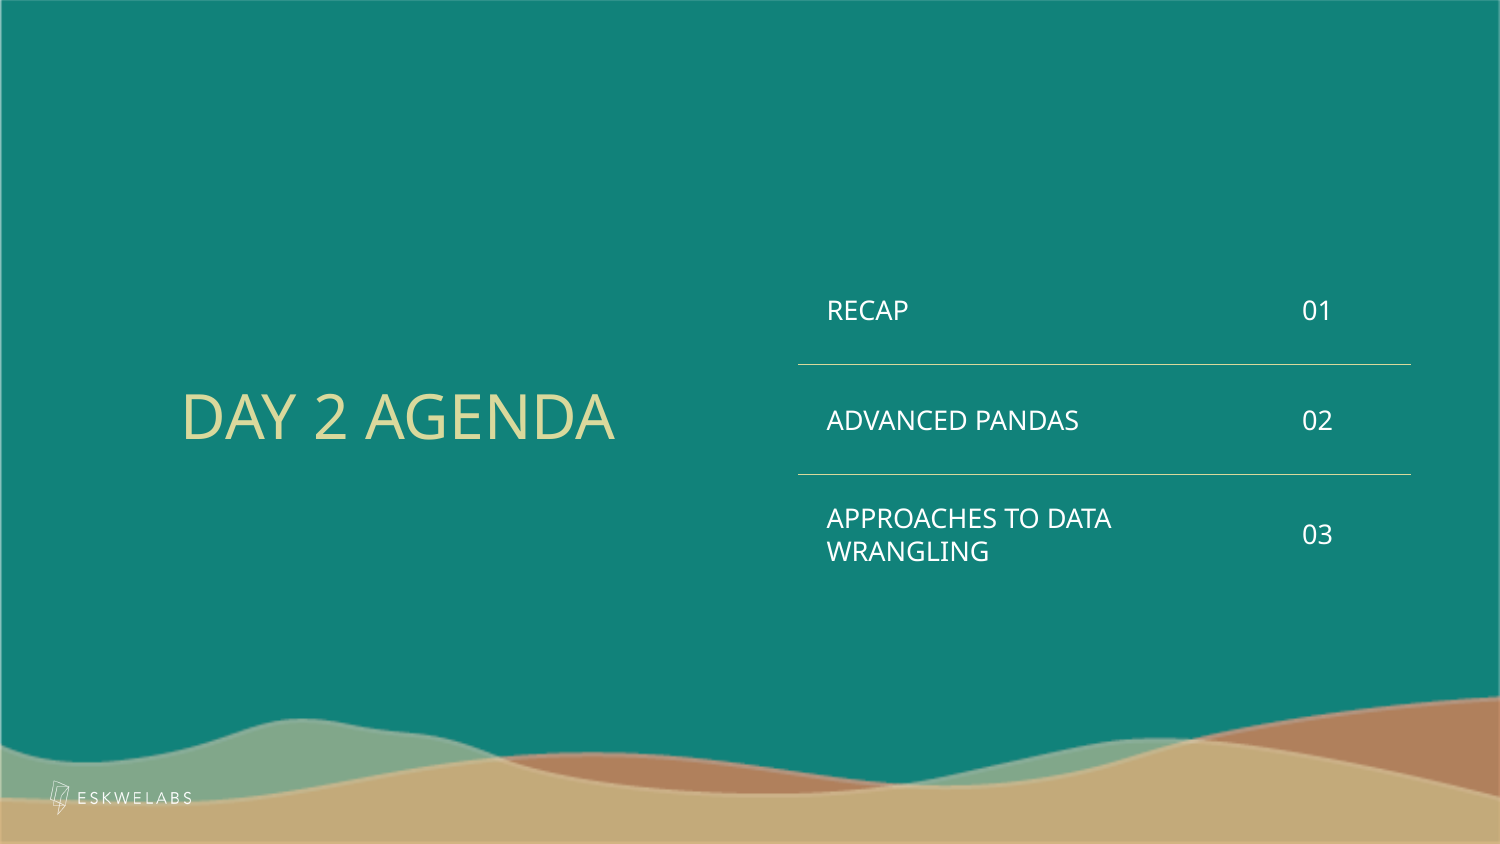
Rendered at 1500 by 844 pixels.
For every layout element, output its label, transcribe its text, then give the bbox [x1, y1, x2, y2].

title DAY 2 AGENDA [92, 253, 705, 591]
text_box 01 [1279, 278, 1356, 342]
subtitle ADVANCED PANDAS [811, 392, 1259, 447]
text_box 02 [1279, 388, 1356, 451]
text_box 03 [1279, 502, 1356, 566]
picture [0, 0, 1500, 844]
subtitle APPROACHES TO DATA WRANGLING [811, 506, 1259, 561]
subtitle RECAP [811, 282, 1259, 337]
